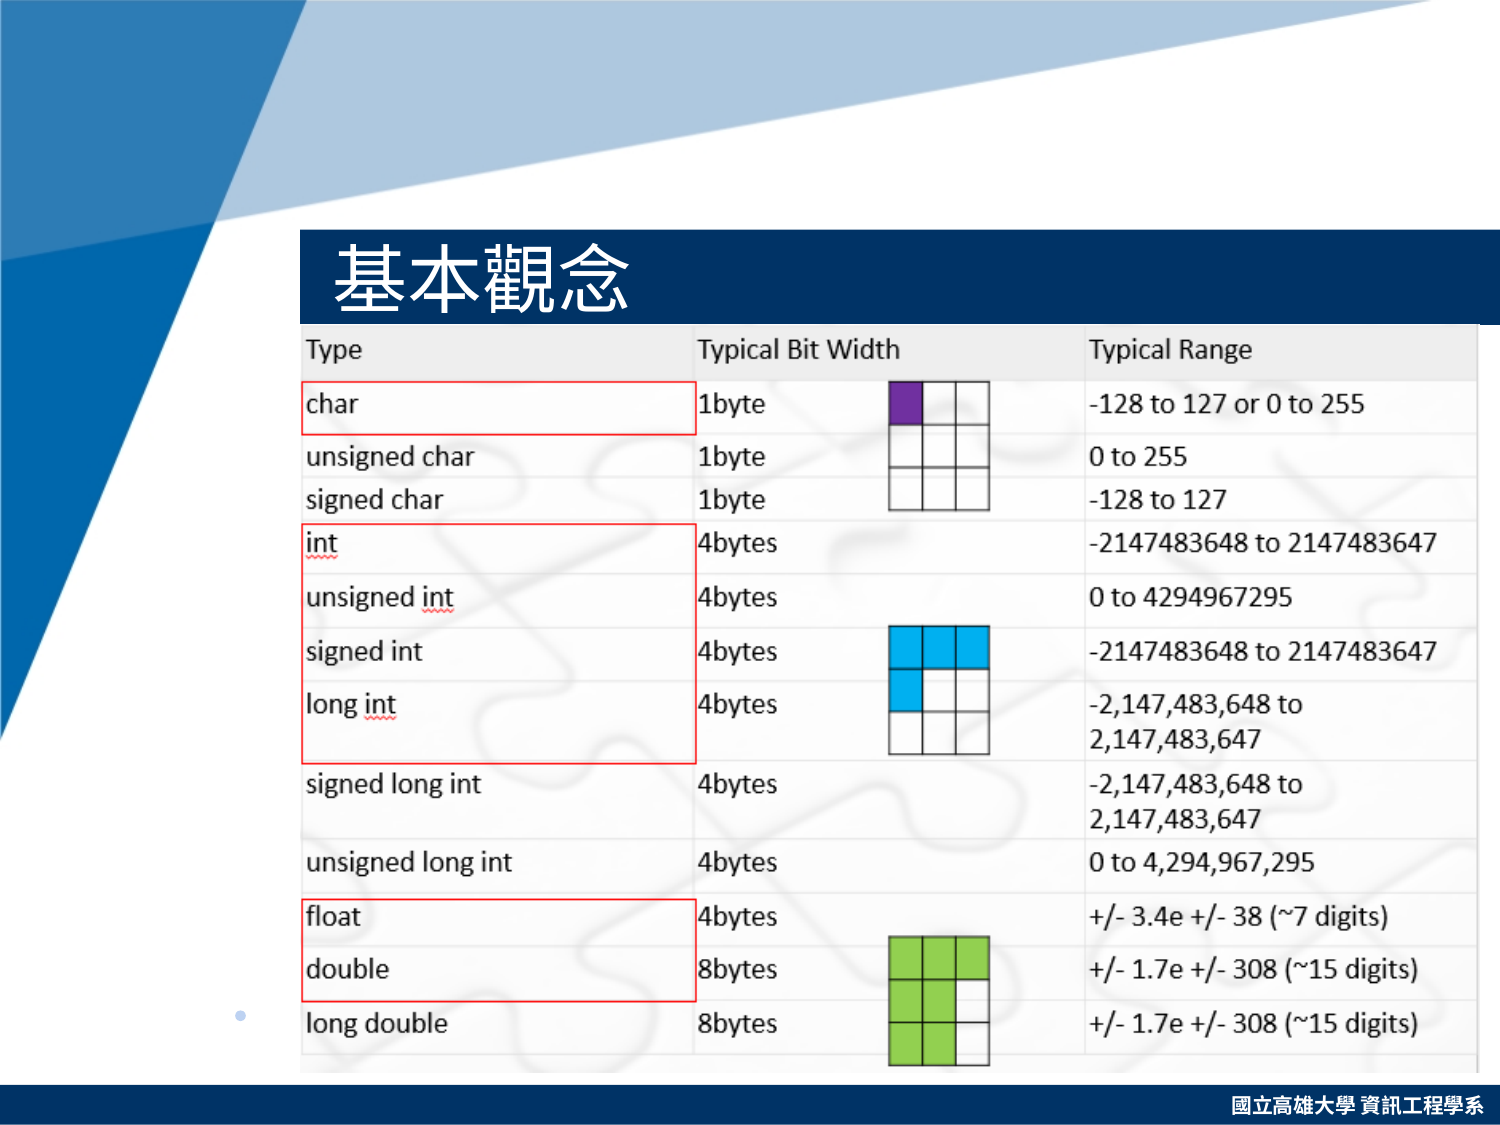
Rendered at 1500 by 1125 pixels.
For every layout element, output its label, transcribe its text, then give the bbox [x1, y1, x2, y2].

picture [0, 0, 1500, 842]
picture [299, 324, 1480, 1073]
title 基本觀念 [300, 229, 1500, 325]
